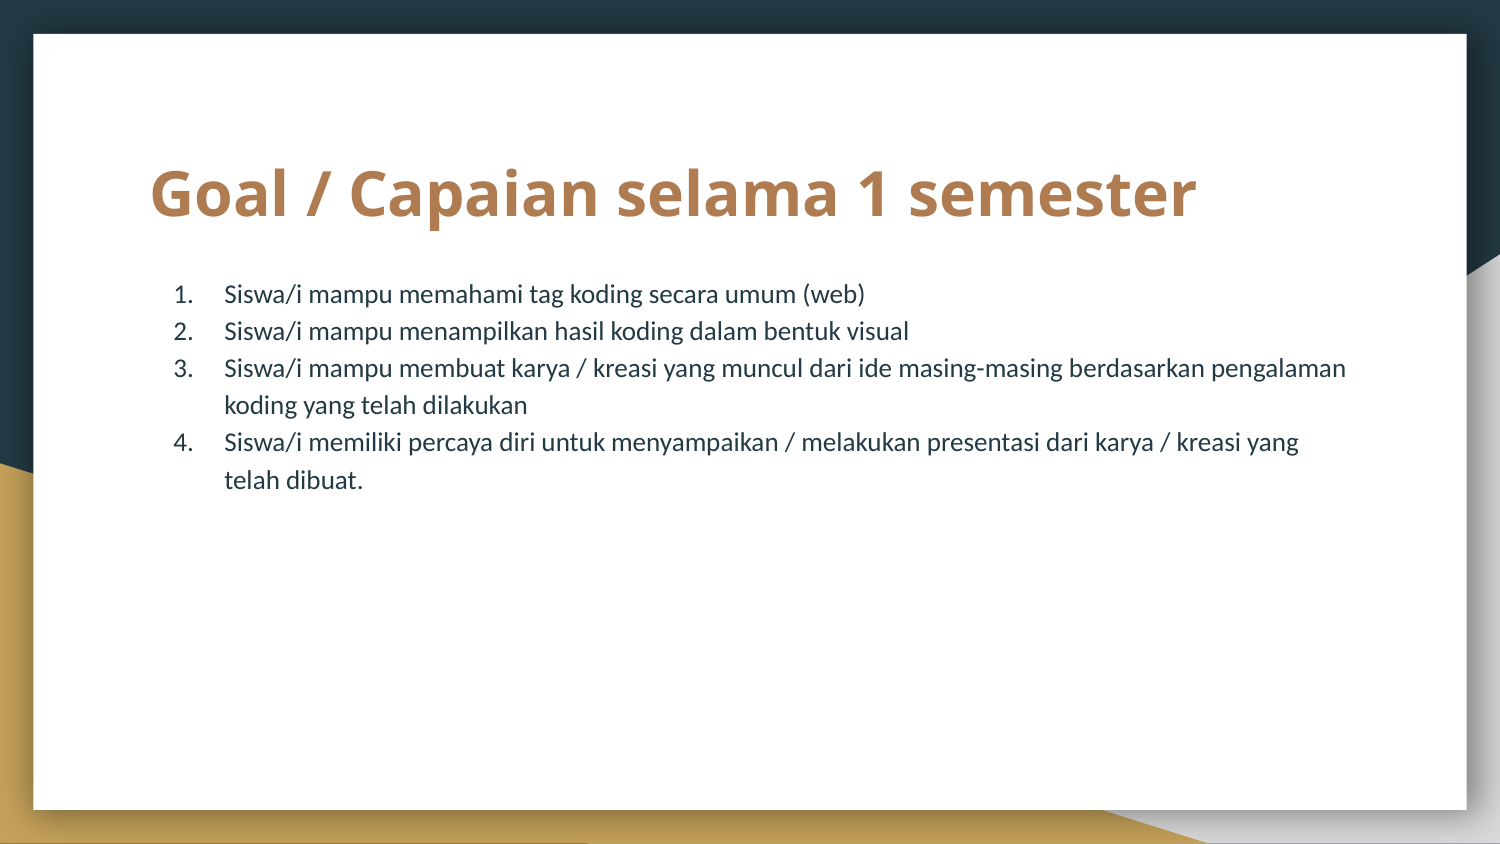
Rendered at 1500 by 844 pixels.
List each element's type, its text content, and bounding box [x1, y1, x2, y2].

list Siswa/i mampu memahami tag koding secara umum (web) Siswa/i mampu menampilkan hasil koding dalam bentuk visual Siswa/i mampu membuat karya / kreasi yang muncul dari ide masing-masing berdasarkan pengalaman koding yang telah dilakukan Siswa/i memiliki percaya diri untuk menyampaikan / melakukan presentasi dari karya / kreasi yang telah dibuat. [134, 256, 1366, 658]
title Goal / Capaian selama 1 semester [134, 138, 1366, 256]
